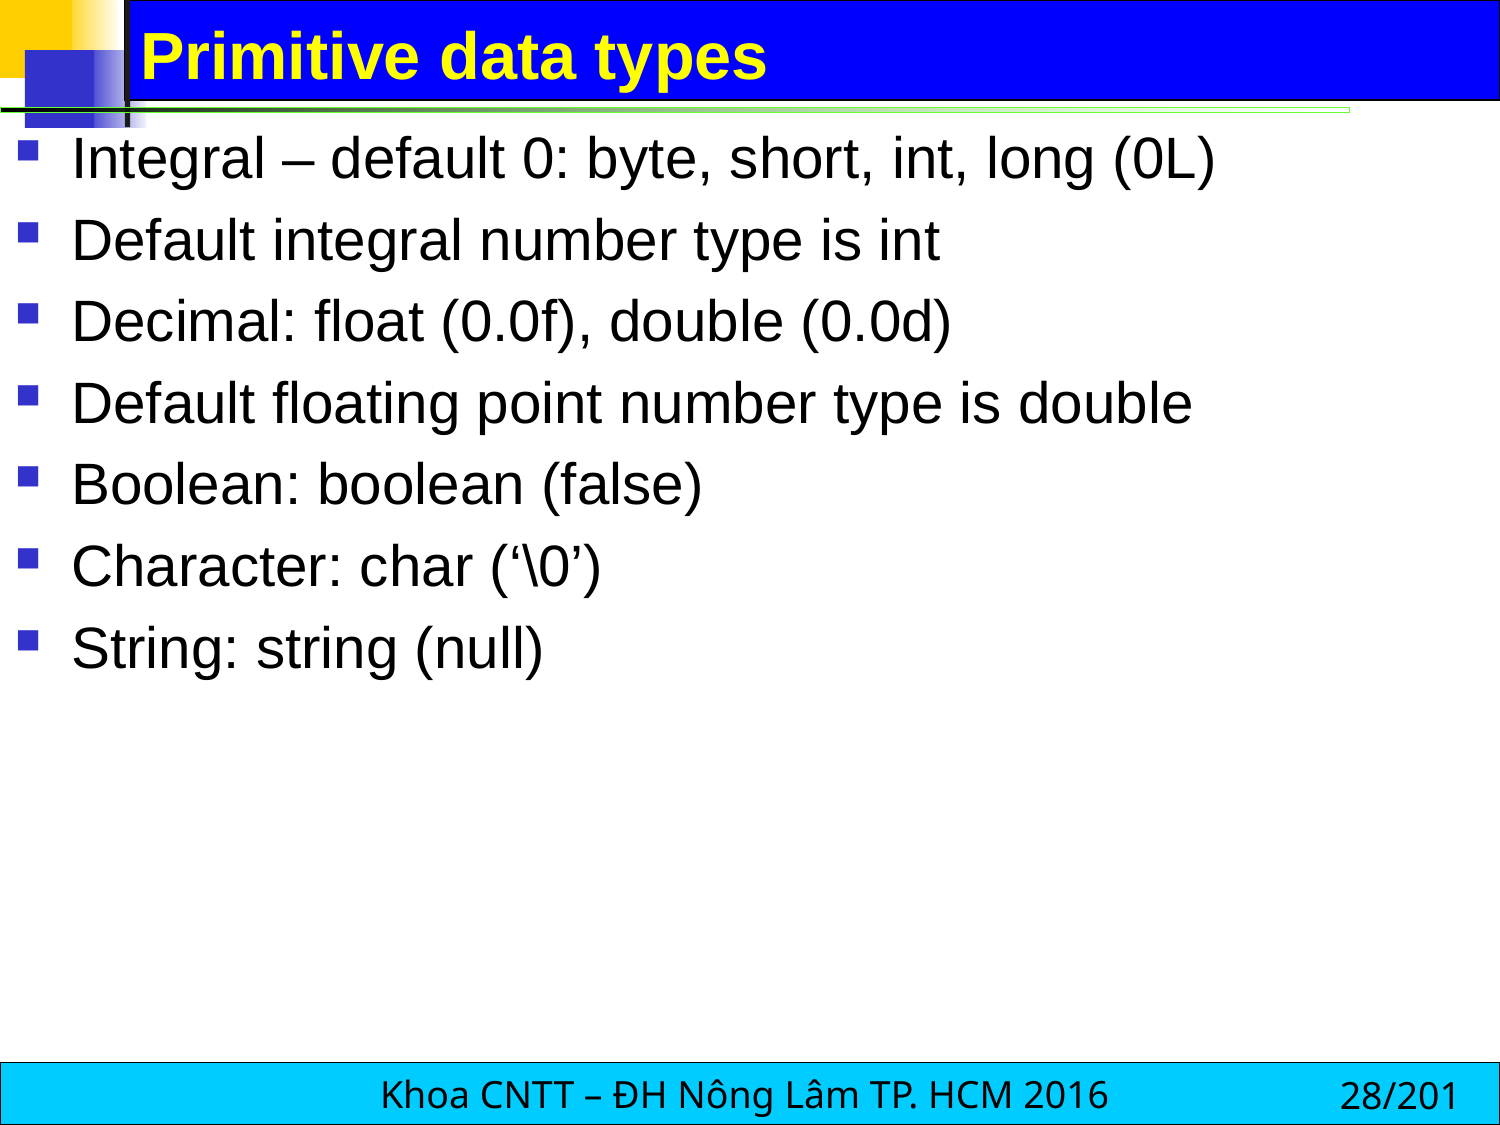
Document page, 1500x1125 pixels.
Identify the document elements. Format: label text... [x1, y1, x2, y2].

list Integral – default 0: byte, short, int, long (0L) Default integral number type is int Decimal: float (0.0f), double (0.0d) Default floating point number type is double Boolean: boolean (false) Character: char (‘\0’) String: string (null) [0, 112, 1500, 1051]
title Primitive data types [124, 12, 1467, 101]
